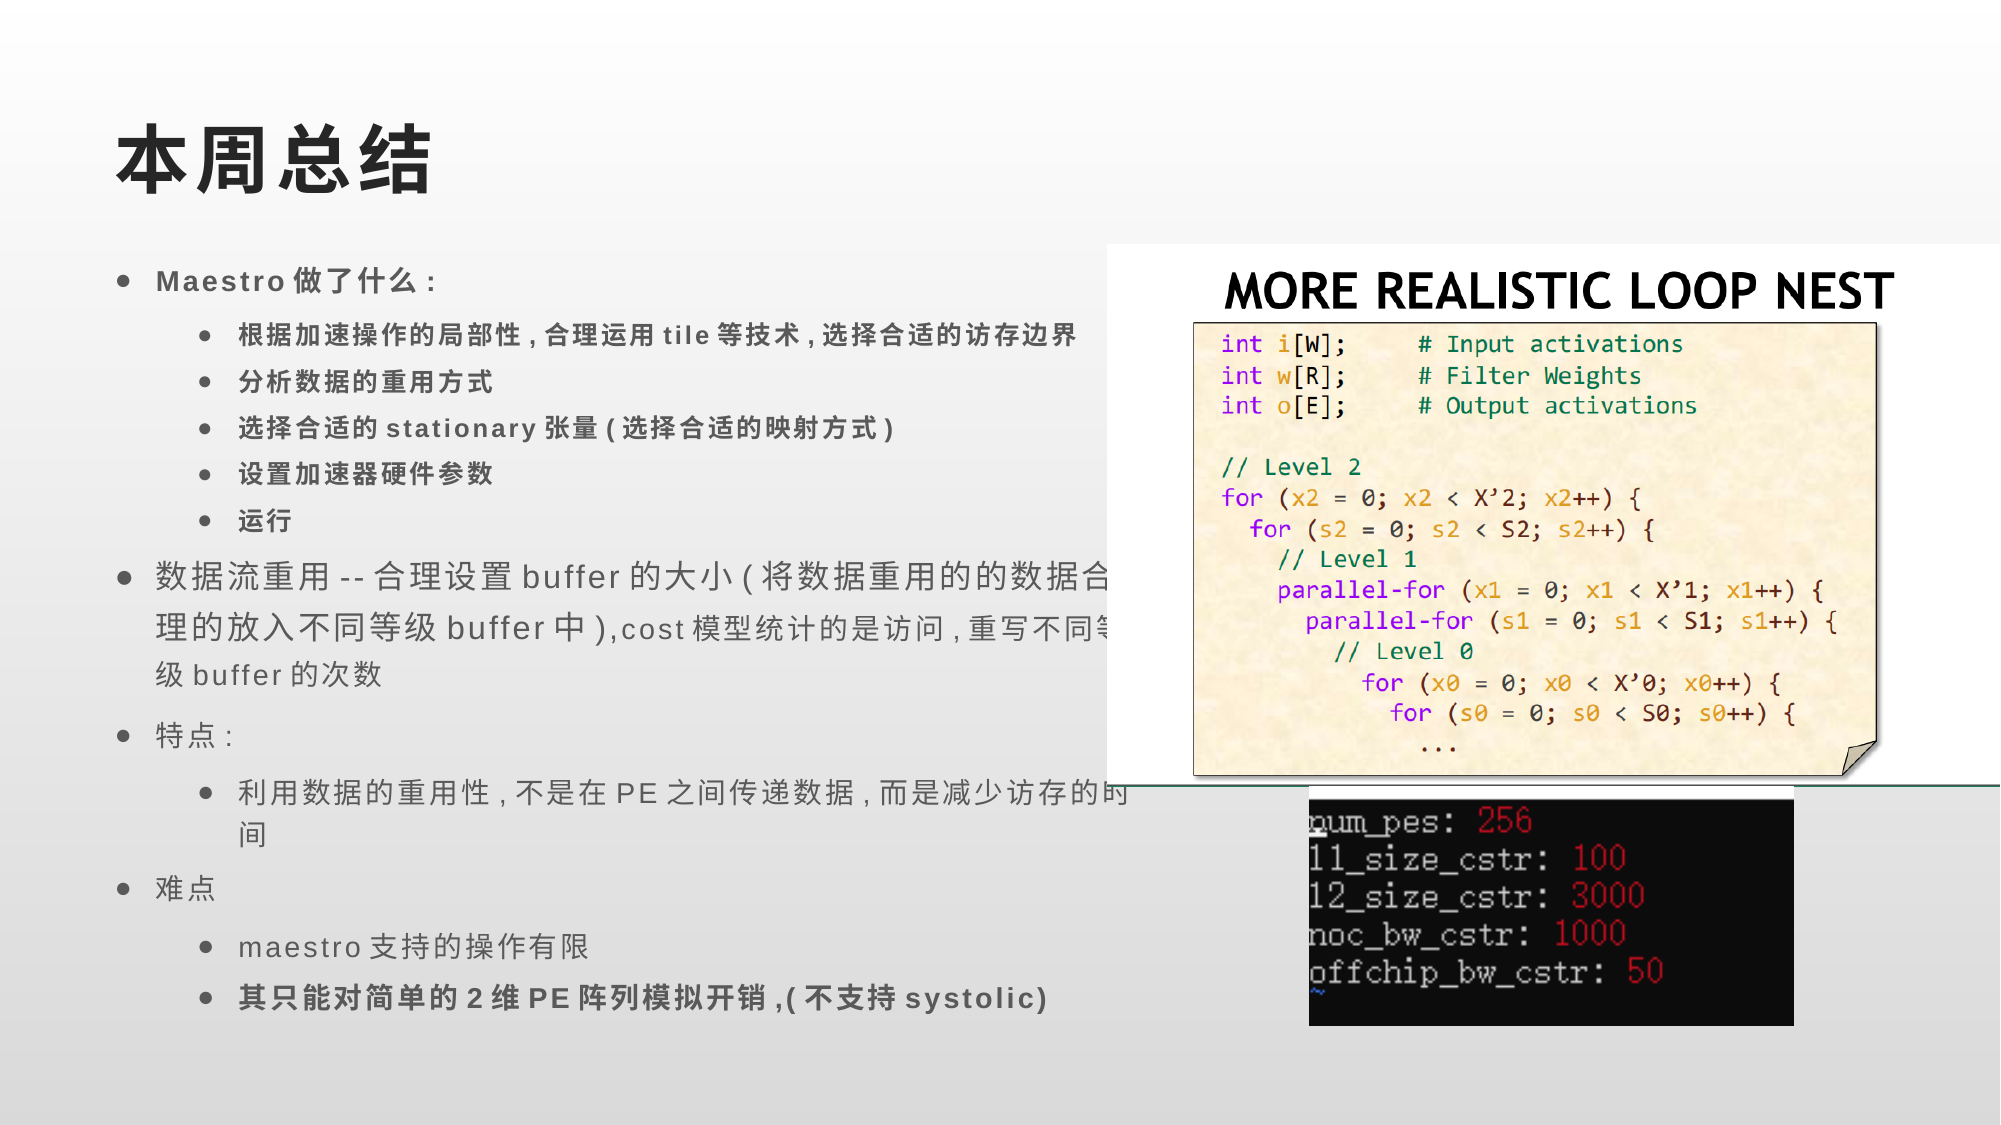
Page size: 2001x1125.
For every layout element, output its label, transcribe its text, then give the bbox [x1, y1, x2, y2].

picture [1107, 244, 2000, 1026]
title 本周总结 [99, 99, 1900, 216]
list Maestro做了什么: 根据加速操作的局部性,合理运用tile等技术,选择合适的访存边界 分析数据的重用方式 选择合适的stationary张量(选择合适的映射方式) 设置加速器硬件参数 运行 数据流重用--合理设置buffer的大小(将数据重用的的数据合理的放入不同等级buffer中),cost模型统计的是访问,重写不同等级buffer的次数 特点: 利用数据的重用性,不是在PE之间传递数据,而是减少访存的时间 难点 maestro支持的操作有限 其只能对简单的2维PE阵列模拟开销,(不支持systolic) [99, 244, 1161, 1026]
